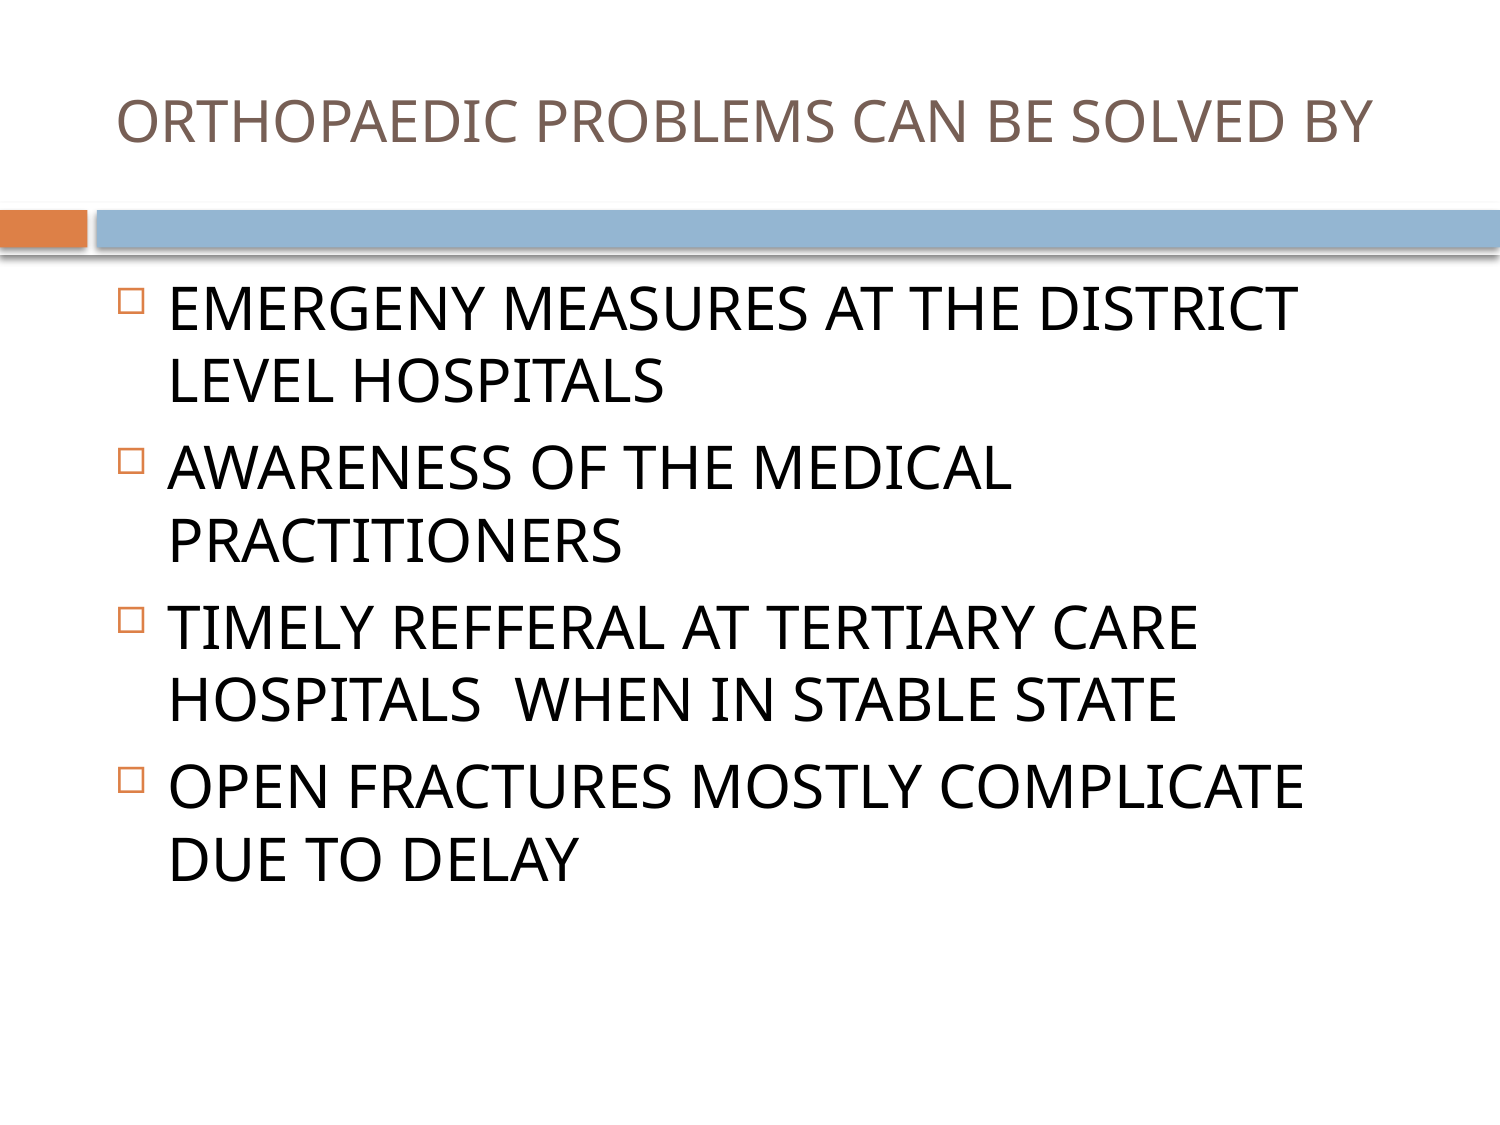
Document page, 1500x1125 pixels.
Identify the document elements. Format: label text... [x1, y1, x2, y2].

list EMERGENY MEASURES AT THE DISTRICT LEVEL HOSPITALS AWARENESS OF THE MEDICAL PRACTITIONERS TIMELY REFFERAL AT TERTIARY CARE HOSPITALS WHEN IN STABLE STATE OPEN FRACTURES MOSTLY COMPLICATE DUE TO DELAY [100, 262, 1438, 1000]
title ORTHOPAEDIC PROBLEMS CAN BE SOLVED BY [100, 37, 1438, 200]
